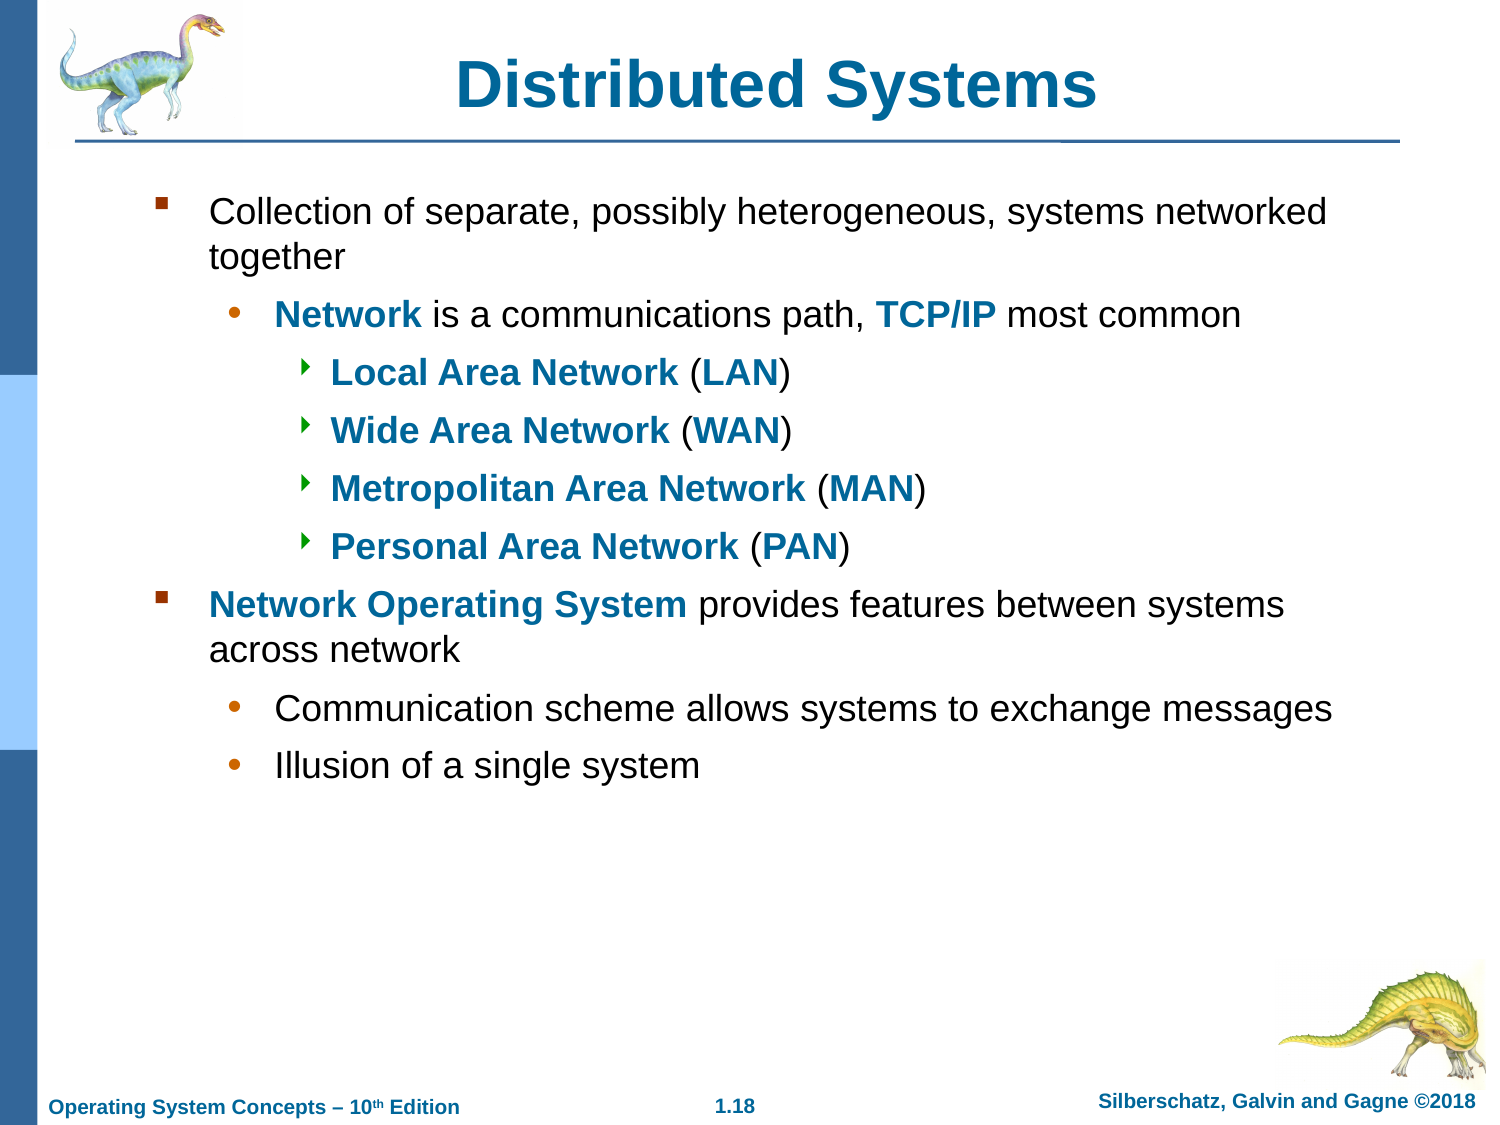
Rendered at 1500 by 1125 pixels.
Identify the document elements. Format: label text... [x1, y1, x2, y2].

picture [1275, 959, 1486, 1090]
list Collection of separate, possibly heterogeneous, systems networked together Network is a communications path, TCP/IP most common Local Area Network (LAN) Wide Area Network (WAN) Metropolitan Area Network (MAN) Personal Area Network (PAN) Network Operating System provides features between systems across network Communication scheme allows systems to exchange messages Illusion of a single system [137, 179, 1393, 923]
picture [46, 0, 243, 149]
title Distributed Systems [149, 34, 1406, 129]
